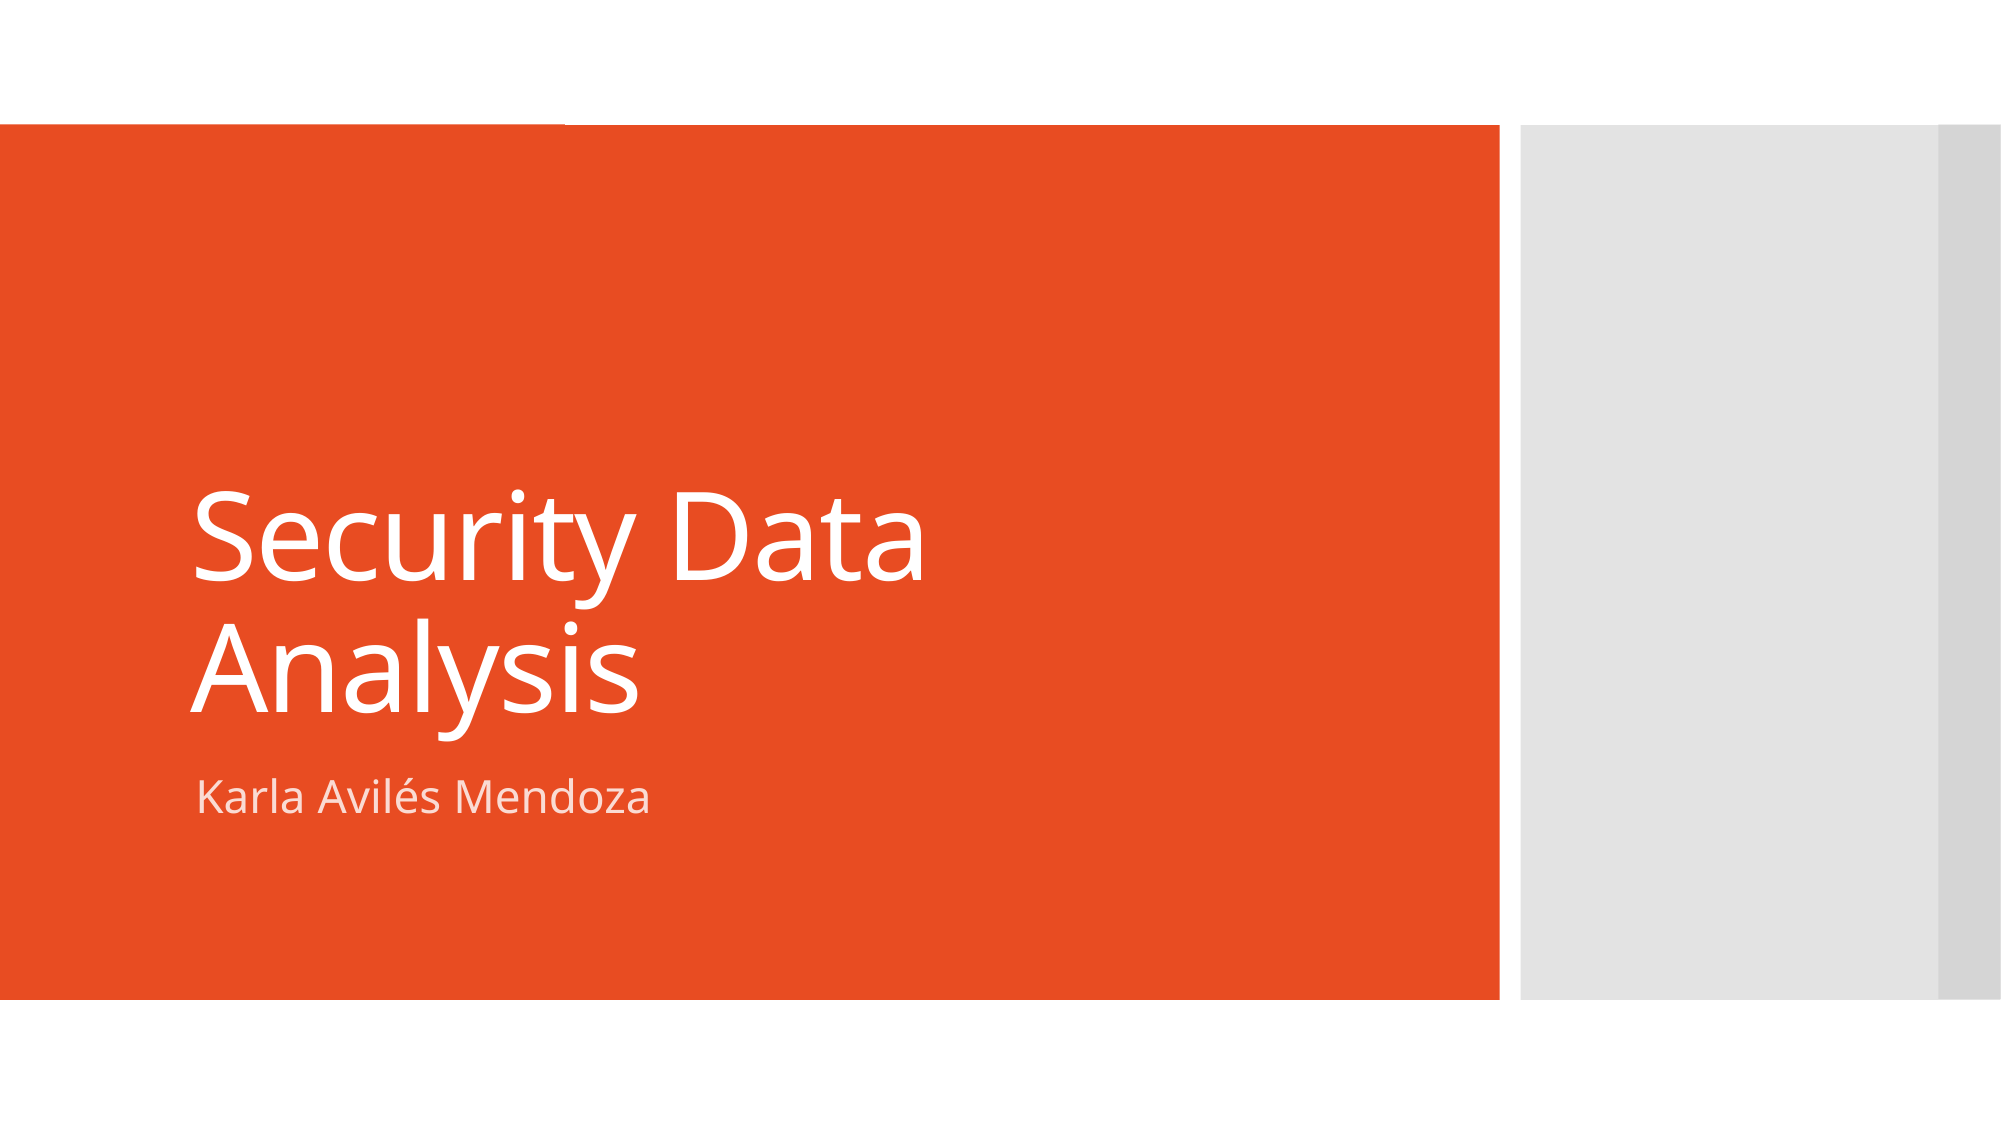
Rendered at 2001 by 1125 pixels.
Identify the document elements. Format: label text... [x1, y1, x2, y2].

title Security Data Analysis [175, 213, 1376, 747]
subtitle Karla Avilés Mendoza [180, 766, 1381, 917]
